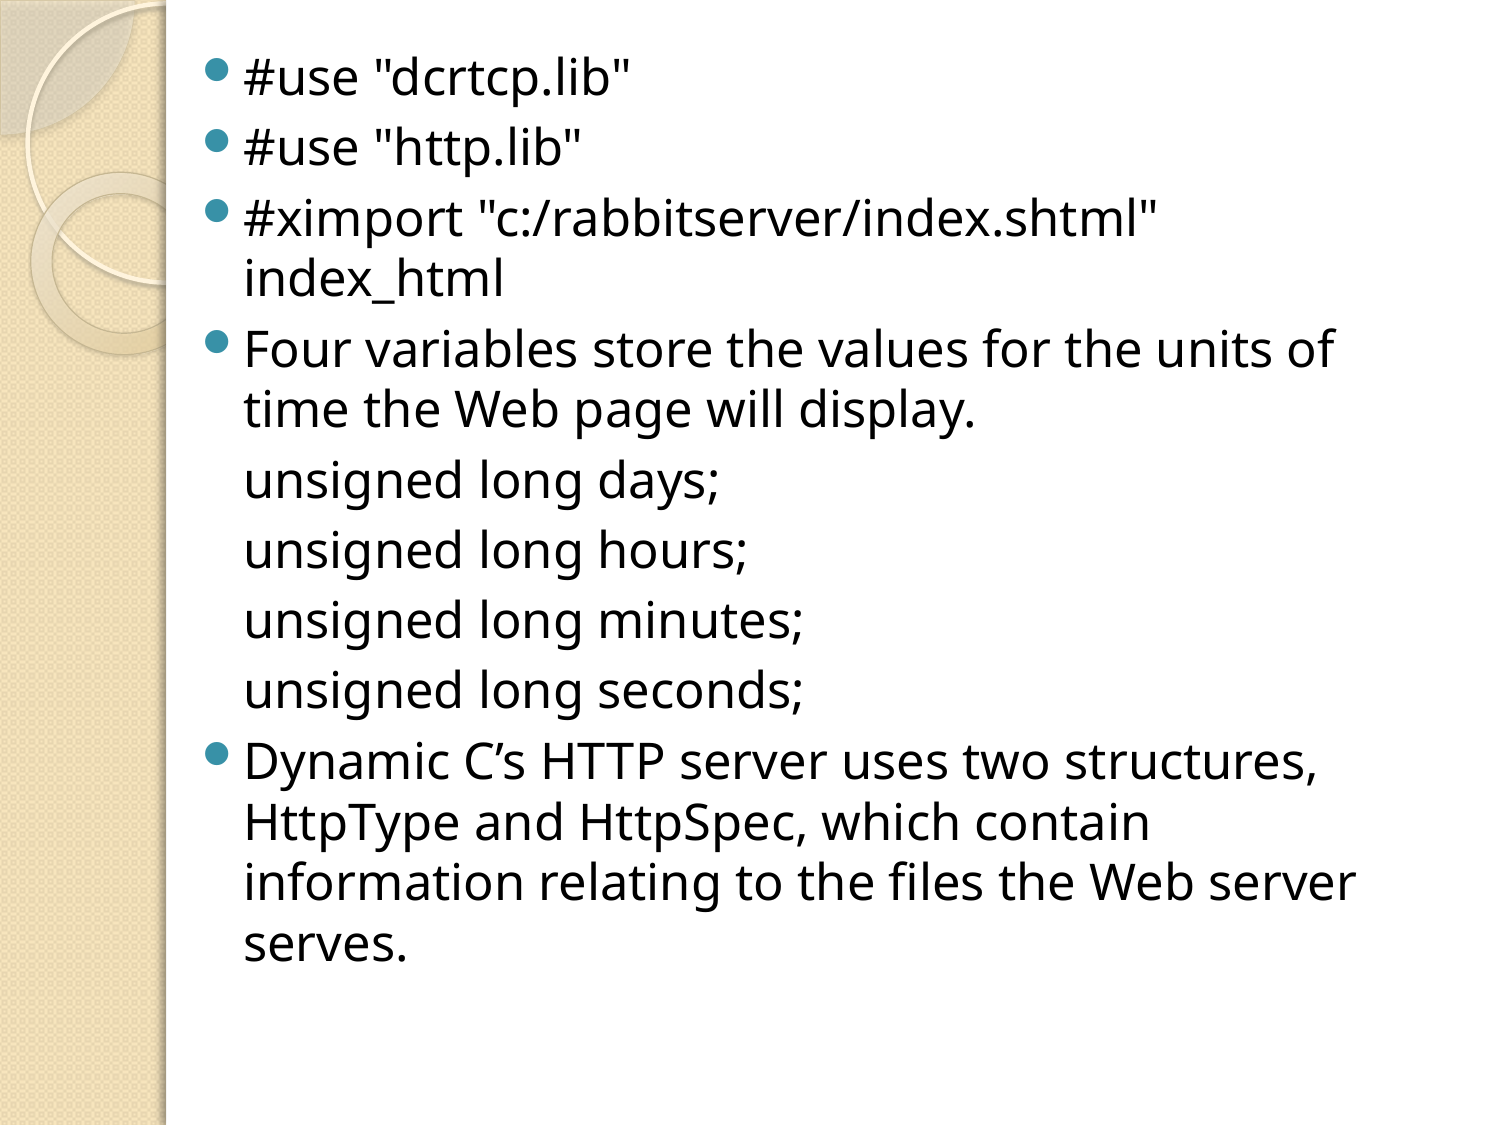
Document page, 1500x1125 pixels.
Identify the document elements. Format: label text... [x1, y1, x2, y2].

list #use "dcrtcp.lib" #use "http.lib" #ximport "c:/rabbitserver/index.shtml" index_html Four variables store the values for the units of time the Web page will display. unsigned long days; unsigned long hours; unsigned long minutes; unsigned long seconds; Dynamic C’s HTTP server uses two structures, HttpType and HttpSpec, which contain information relating to the files the Web server serves. [174, 37, 1425, 988]
